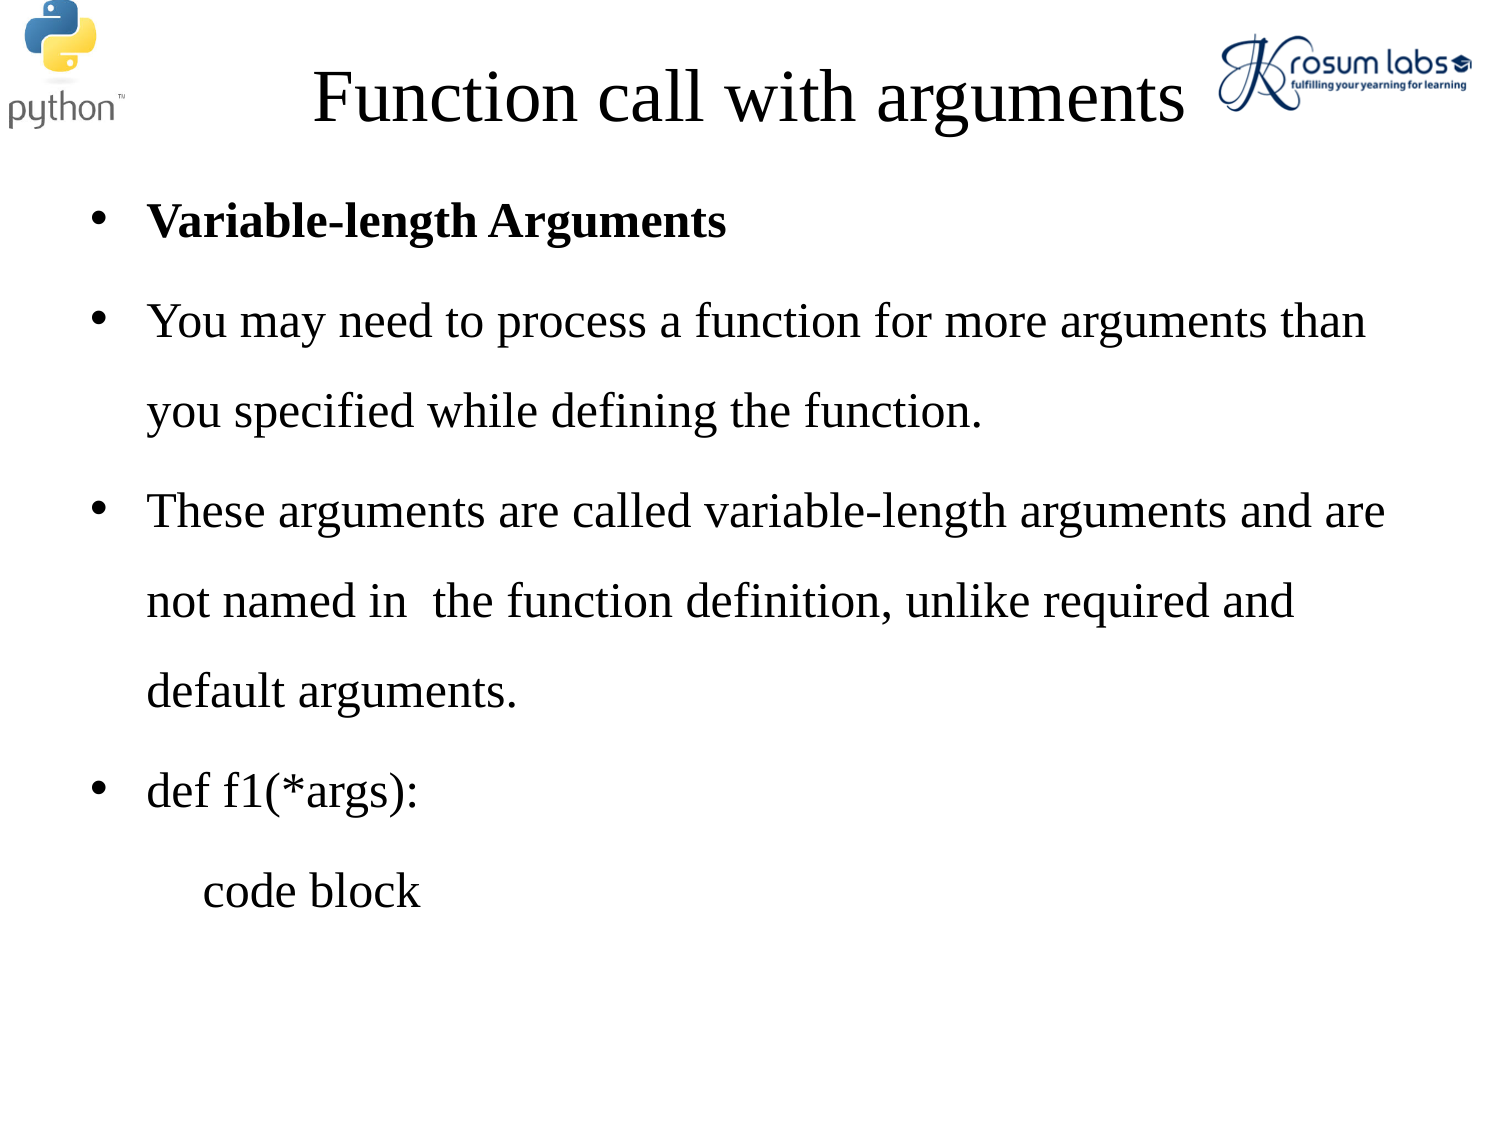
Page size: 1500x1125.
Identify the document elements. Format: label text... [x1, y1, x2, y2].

picture [1197, 24, 1488, 112]
picture [9, 0, 126, 130]
list Variable-length Arguments You may need to process a function for more arguments than you specified while defining the function. These arguments are called variable-length arguments and are not named in the function definition, unlike required and default arguments. def f1(*args): code block [75, 149, 1425, 893]
title Function call with arguments [75, 45, 1425, 138]
